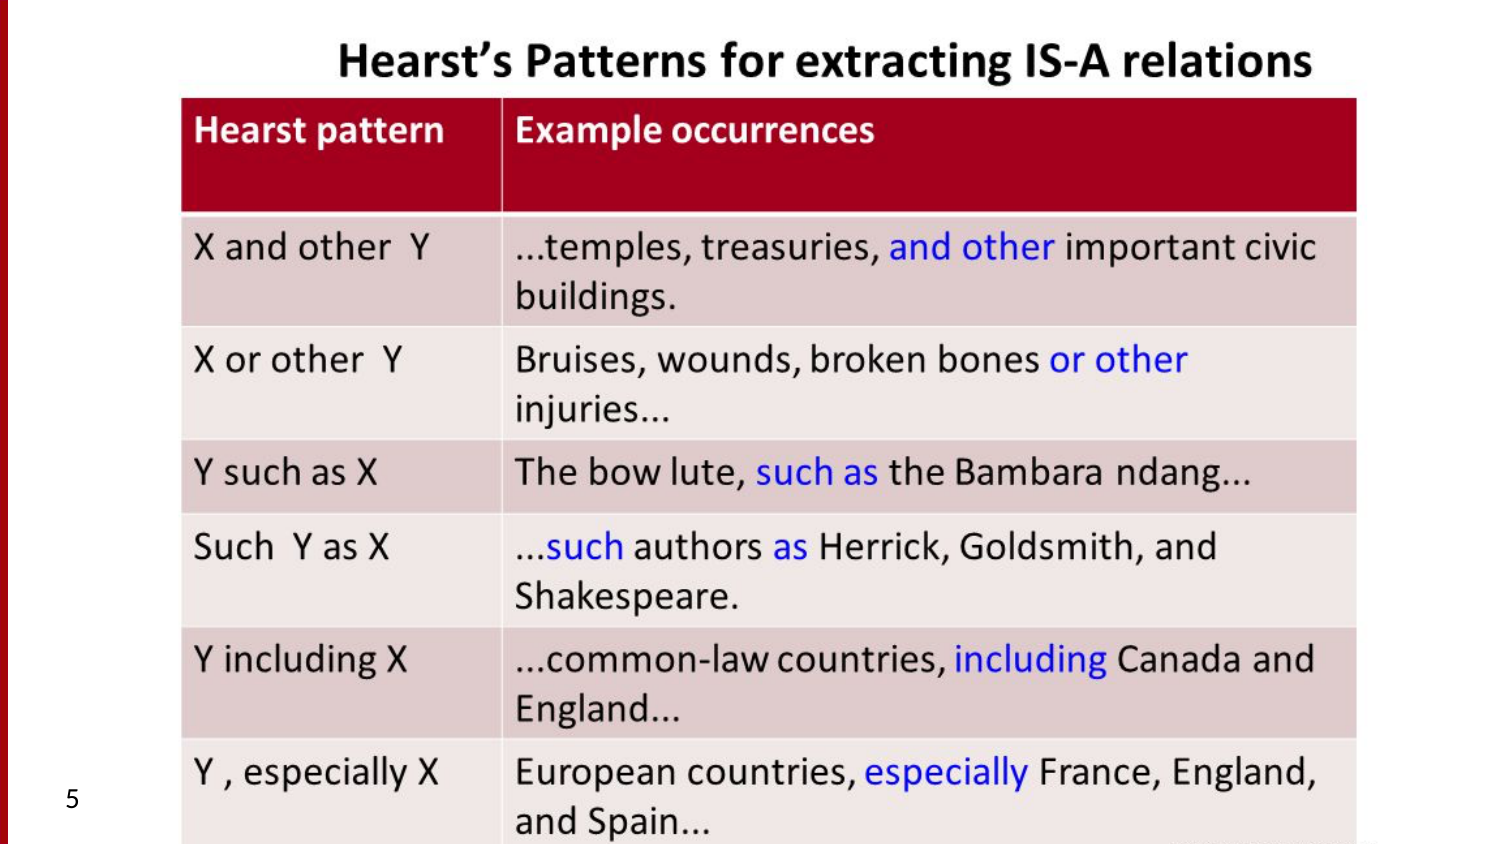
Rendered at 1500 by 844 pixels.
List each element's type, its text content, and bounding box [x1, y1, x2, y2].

picture [137, 0, 1388, 844]
slide_number 5 [49, 771, 132, 829]
